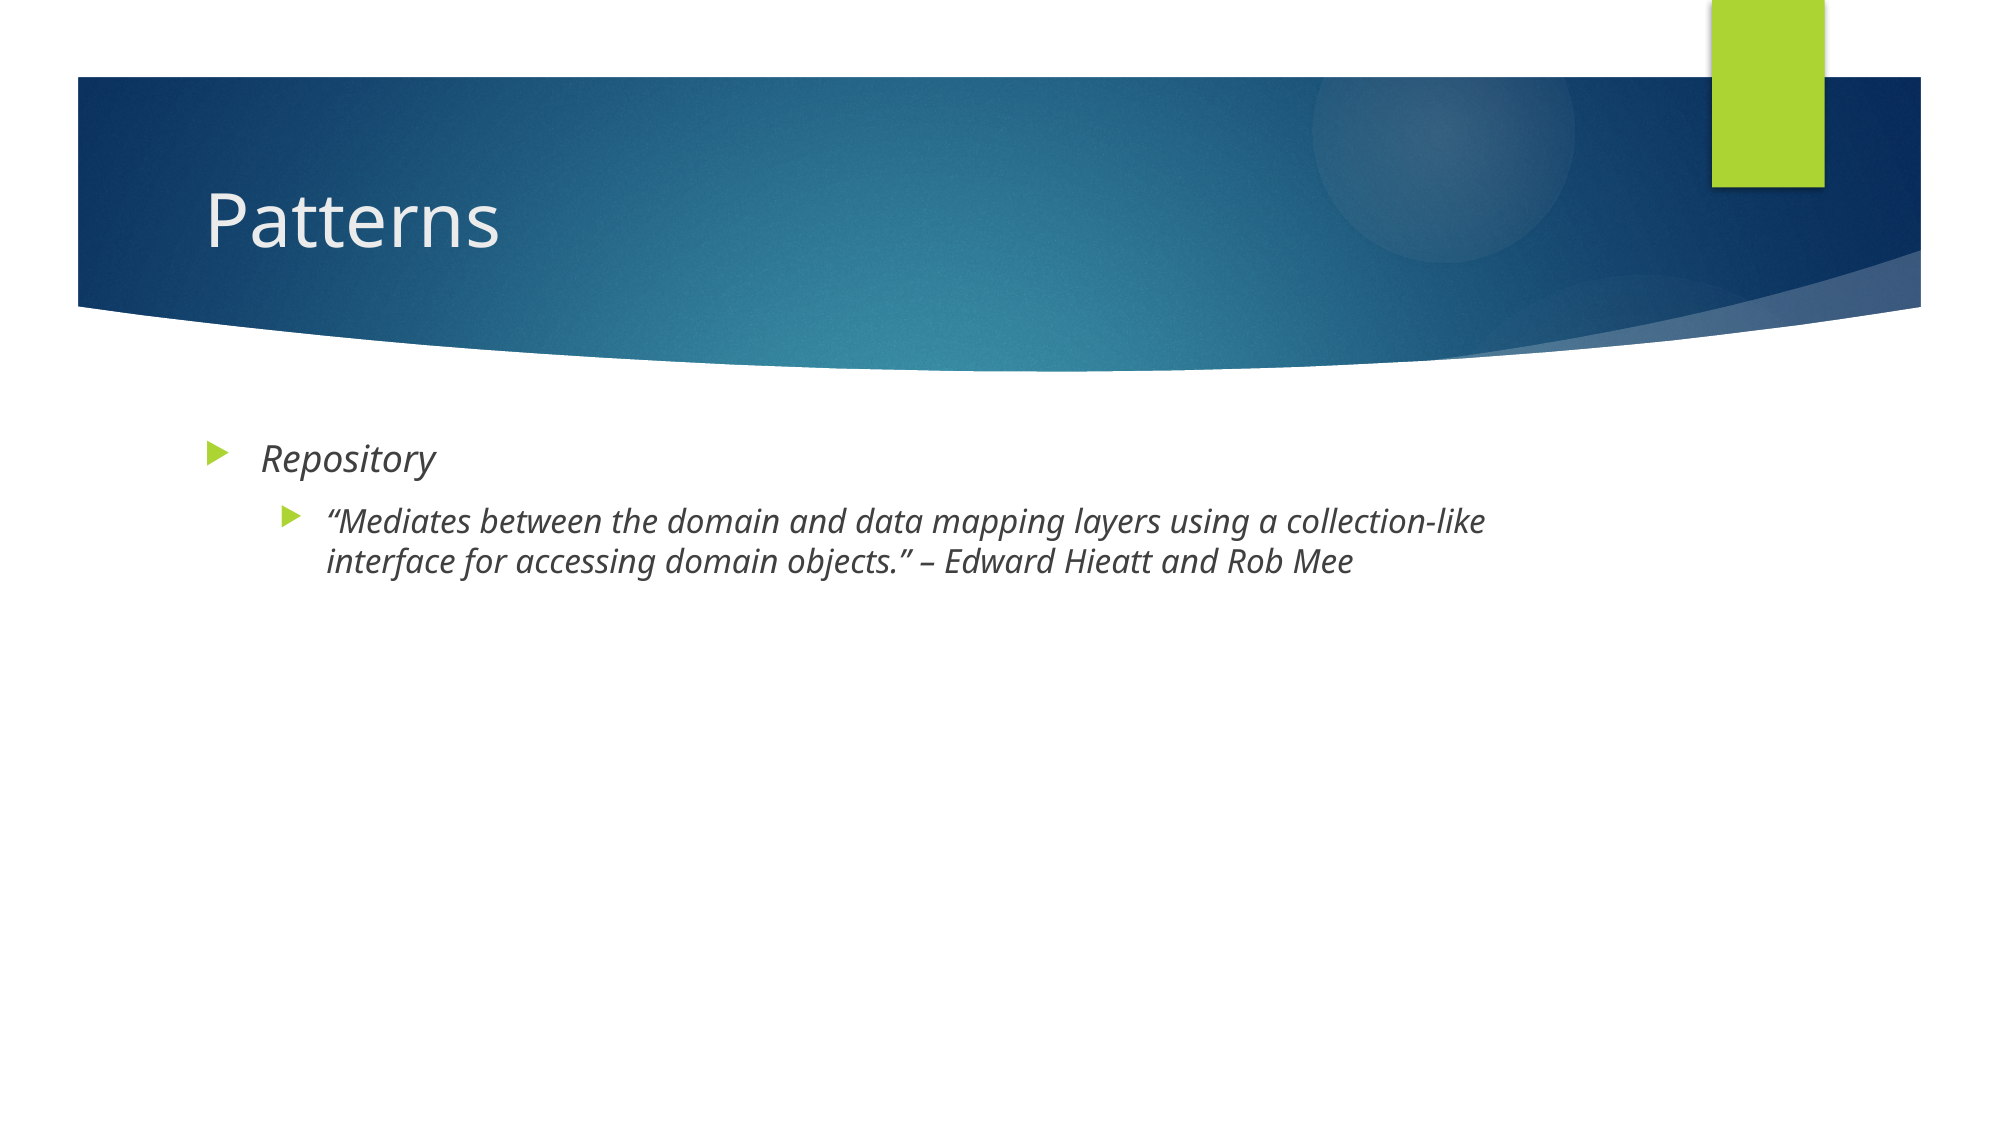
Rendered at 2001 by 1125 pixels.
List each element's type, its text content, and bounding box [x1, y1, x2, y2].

title Patterns [189, 159, 1627, 276]
list Repository “Mediates between the domain and data mapping layers using a collection-like interface for accessing domain objects.” – Edward Hieatt and Rob Mee [189, 427, 1627, 988]
